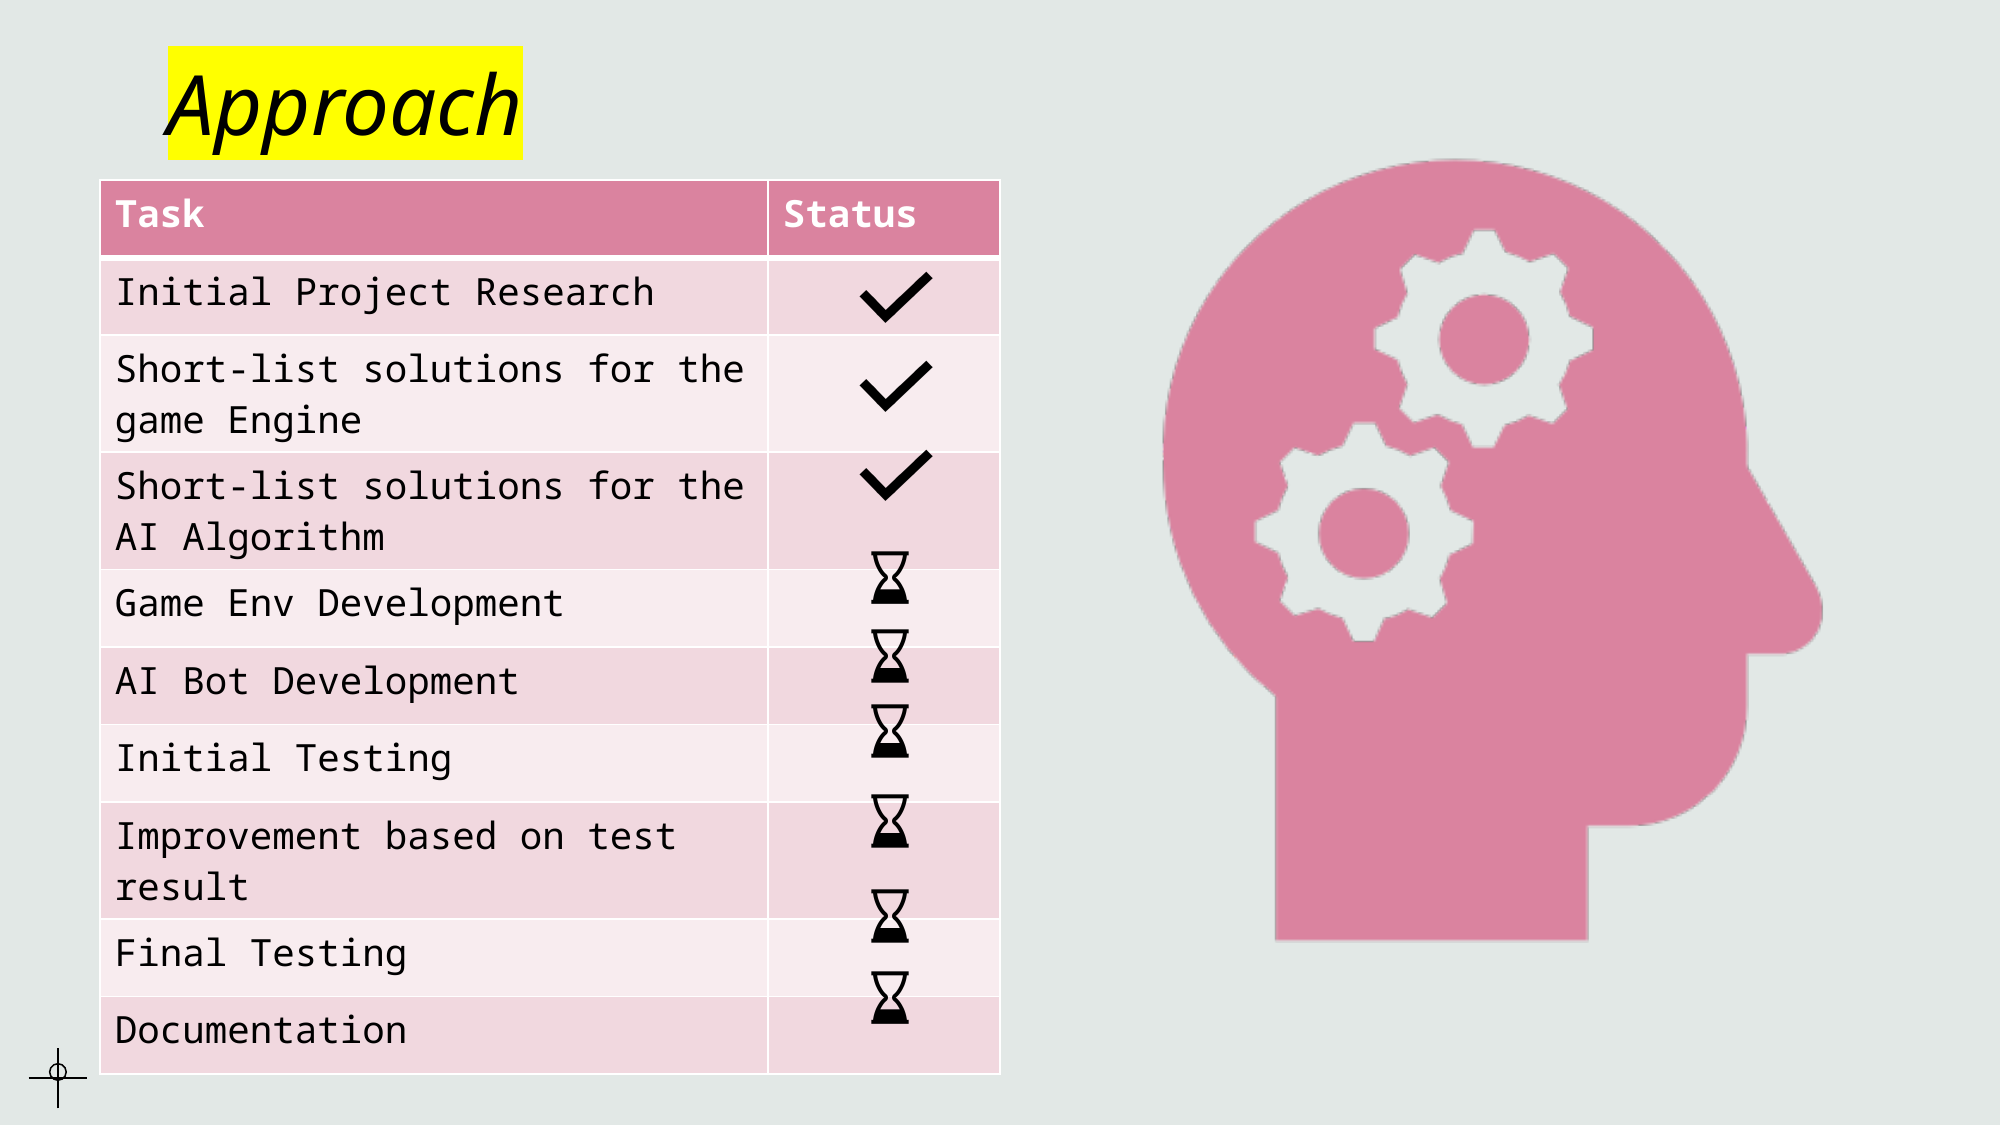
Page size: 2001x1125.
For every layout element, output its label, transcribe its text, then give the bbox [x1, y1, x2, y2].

table_cell [769, 725, 999, 801]
table_cell [769, 997, 999, 1073]
picture [858, 259, 934, 335]
table_cell Game Env Development [101, 570, 767, 646]
table_cell AI Bot Development [101, 648, 767, 724]
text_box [28, 1047, 88, 1109]
table_cell [769, 648, 999, 724]
picture [858, 545, 922, 609]
picture [858, 699, 922, 763]
picture [858, 884, 922, 948]
table_cell [934, 261, 999, 334]
table_cell Initial Testing [101, 725, 767, 801]
table_cell Improvement based on test result [101, 803, 767, 918]
table_cell Final Testing [101, 920, 767, 996]
table_cell [769, 920, 999, 996]
table_cell [769, 803, 999, 918]
table_cell Short-list solutions for the AI Algorithm [101, 453, 767, 569]
picture [858, 789, 922, 853]
table_cell [769, 261, 858, 334]
table_cell Short-list solutions for the game Engine [101, 336, 767, 451]
table_cell [769, 453, 999, 569]
table_cell [769, 570, 999, 646]
picture [858, 966, 922, 1030]
text_box [0, 0, 2000, 1125]
table_header Status [769, 181, 999, 255]
table_header Task [101, 181, 767, 255]
picture [858, 437, 934, 513]
picture [858, 348, 934, 424]
picture [1035, 112, 1952, 1030]
title Approach [152, 0, 794, 160]
table_cell [769, 336, 999, 451]
picture [858, 624, 922, 688]
table_cell Documentation [101, 997, 767, 1073]
table_cell Initial Project Research [101, 261, 767, 334]
